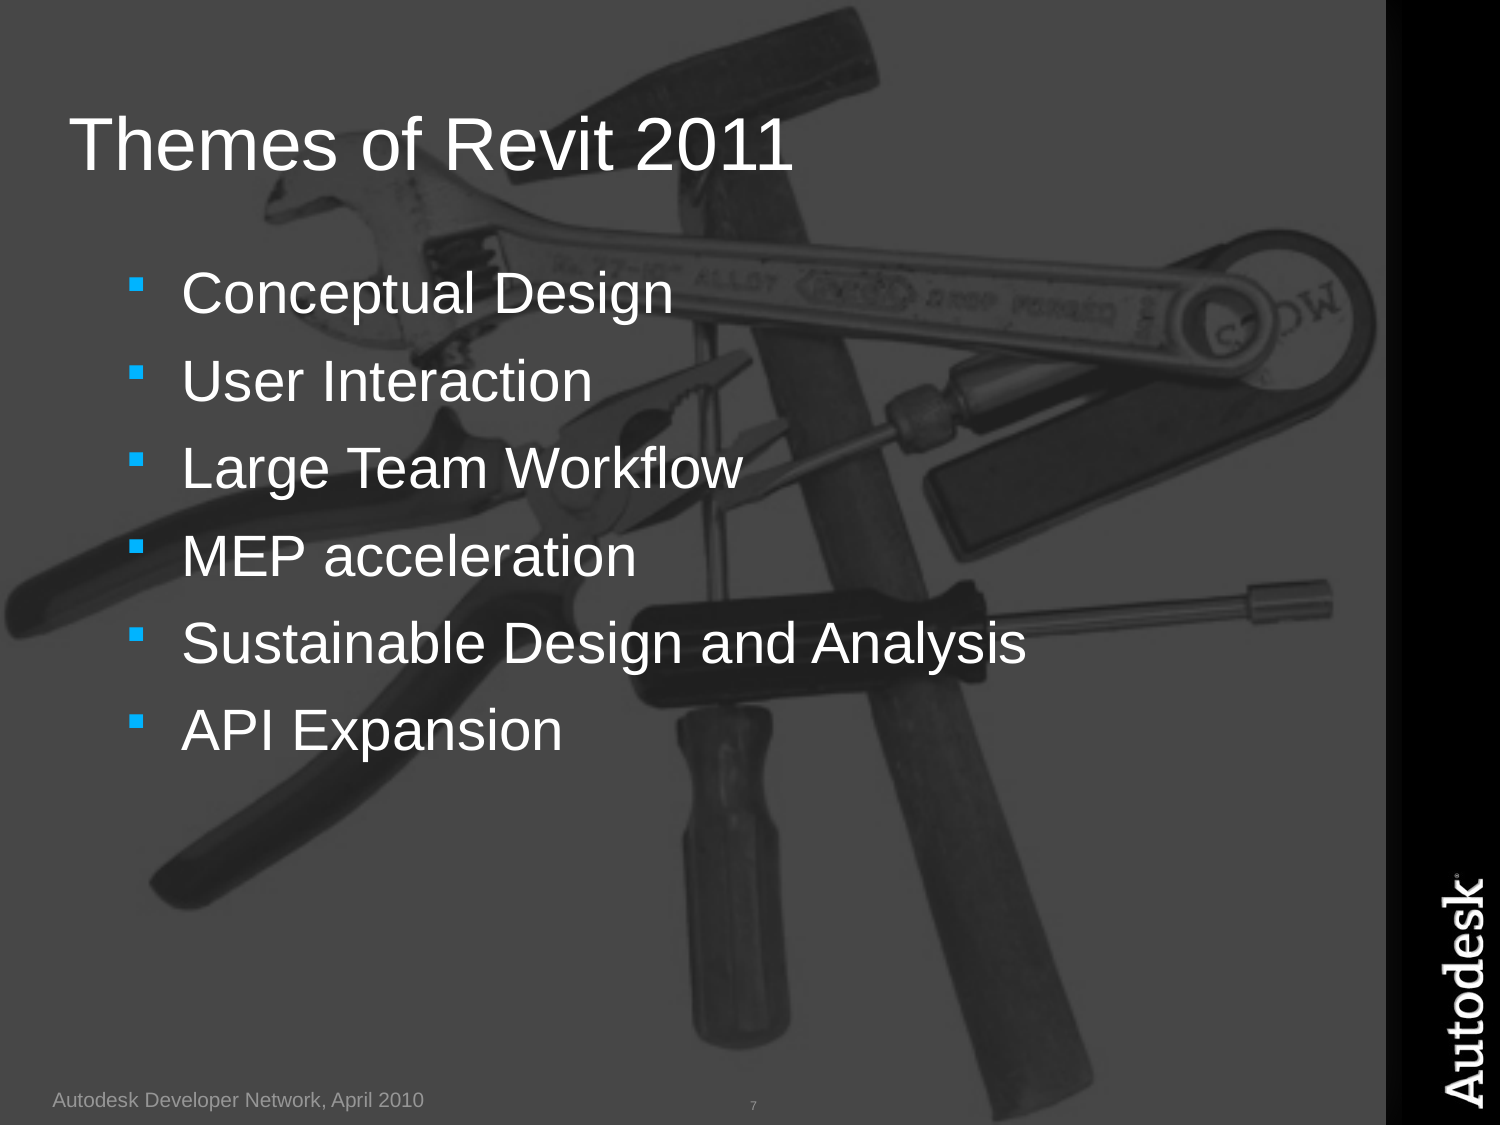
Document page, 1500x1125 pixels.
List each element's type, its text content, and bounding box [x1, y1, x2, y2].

list Conceptual Design User Interaction Large Team Workflow MEP acceleration Sustainable Design and Analysis API Expansion [106, 255, 1090, 993]
picture [1402, 0, 1500, 1125]
title Themes of Revit 2011 [68, 63, 1395, 228]
